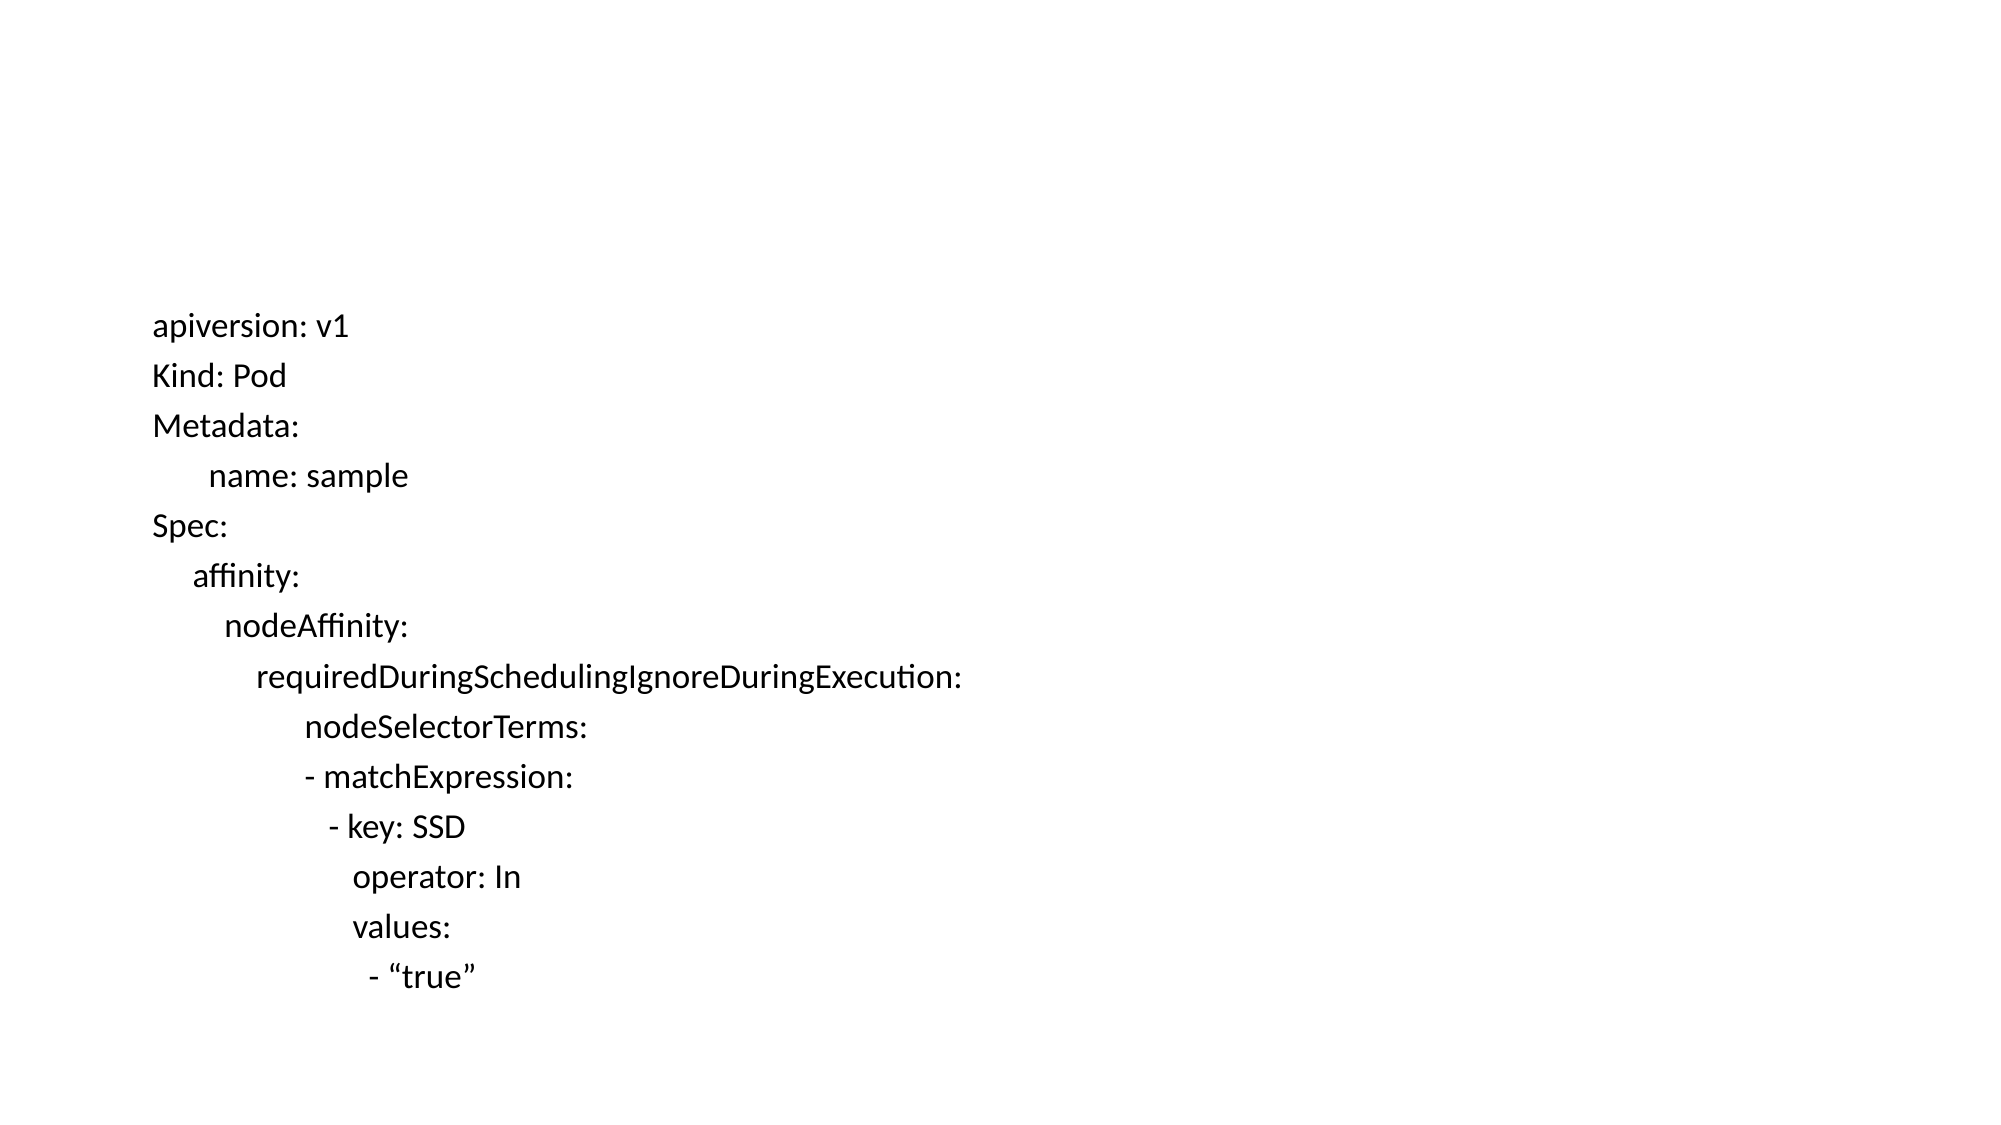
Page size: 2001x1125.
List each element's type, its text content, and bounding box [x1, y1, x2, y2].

list apiversion: v1 Kind: Pod Metadata: name: sample Spec: affinity: nodeAffinity: requiredDuringSchedulingIgnoreDuringExecution: nodeSelectorTerms: - matchExpression: - key: SSD operator: In values: - “true” [137, 299, 1863, 1014]
